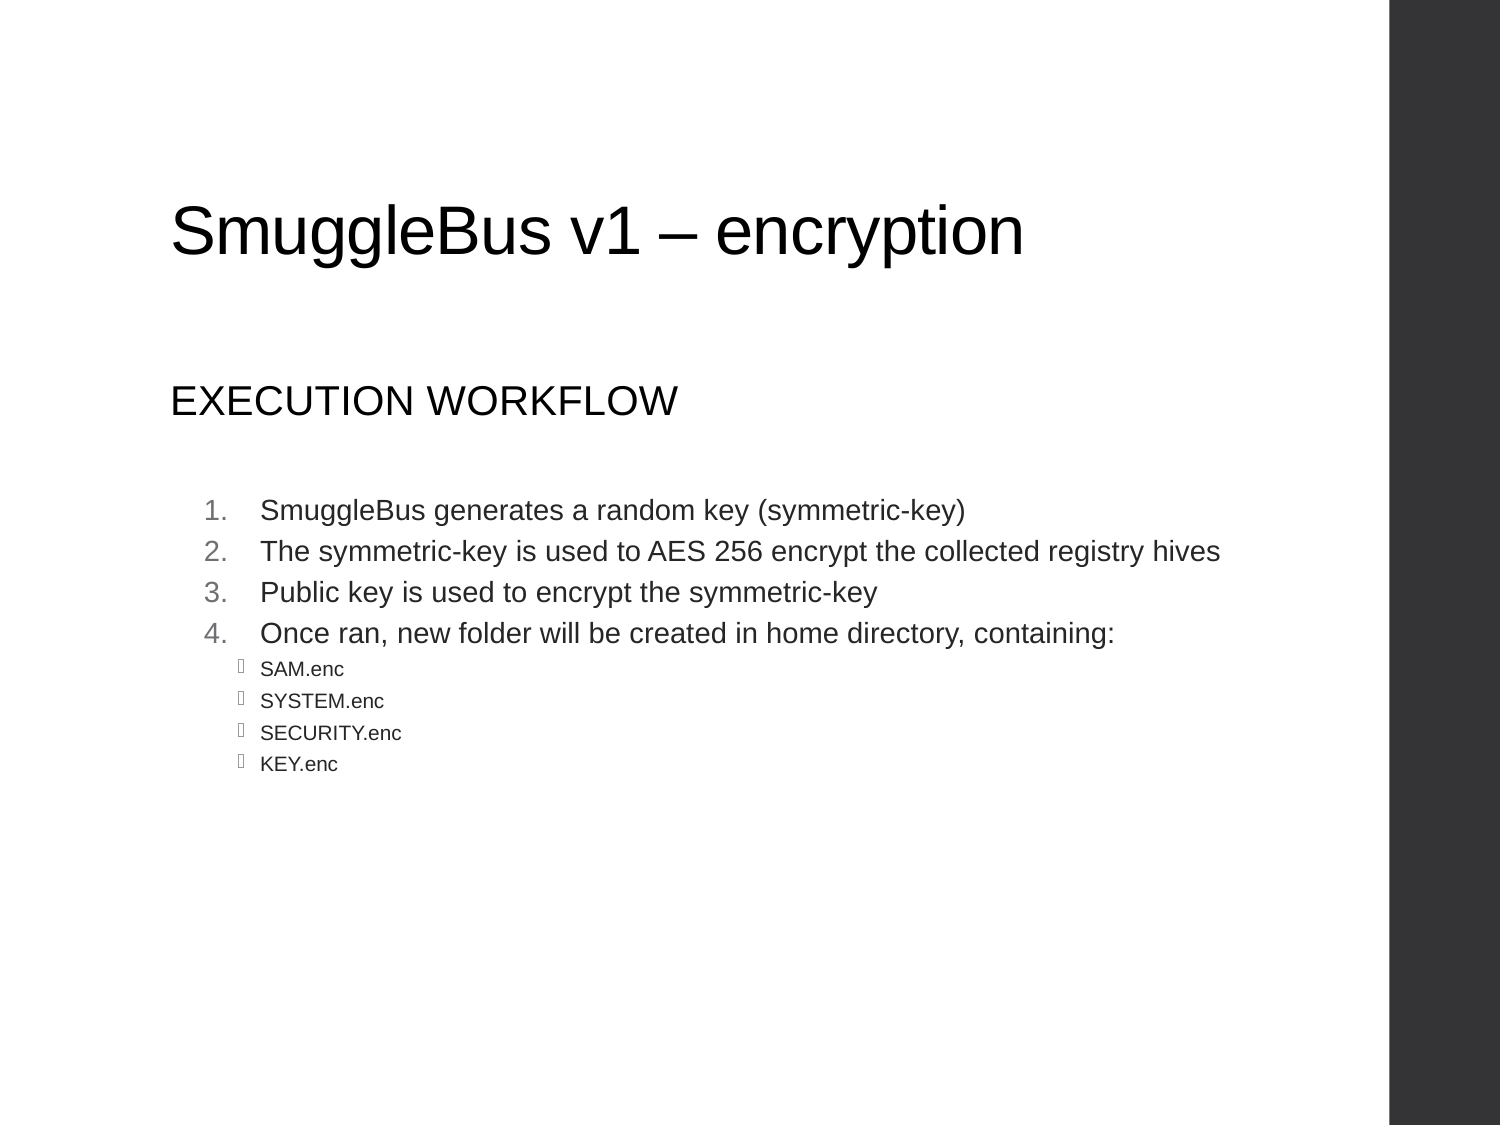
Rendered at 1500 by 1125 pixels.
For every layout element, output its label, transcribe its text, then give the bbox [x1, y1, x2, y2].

title SmuggleBus v1 – encryption [155, 60, 1348, 278]
list EXECUTION WORKFLOW SmuggleBus generates a random key (symmetric-key) The symmetric-key is used to AES 256 encrypt the collected registry hives Public key is used to encrypt the symmetric-key Once ran, new folder will be created in home directory, containing: SAM.enc SYSTEM.enc SECURITY.enc KEY.enc [155, 299, 1288, 1088]
